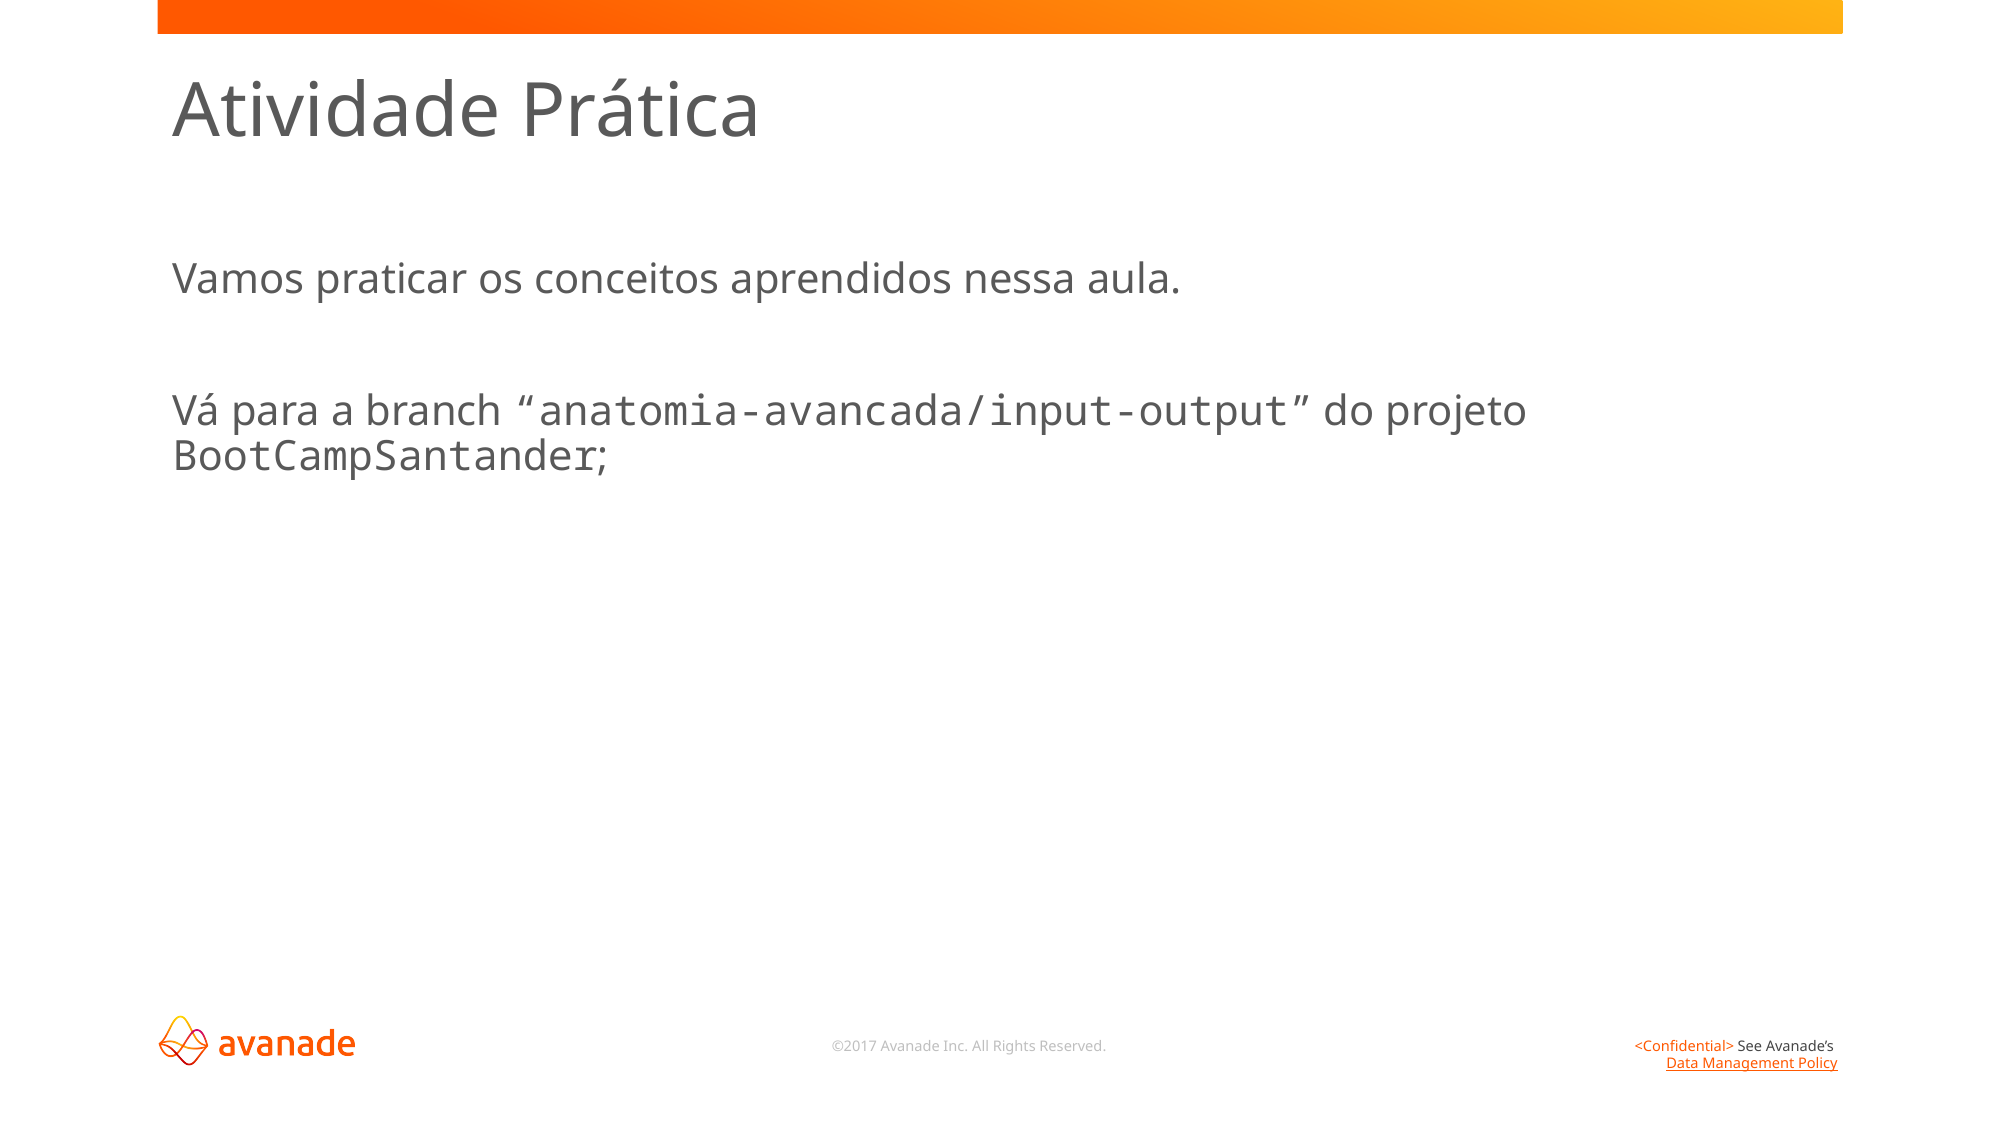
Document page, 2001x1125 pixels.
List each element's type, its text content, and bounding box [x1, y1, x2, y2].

list Vamos praticar os conceitos aprendidos nessa aula. Vá para a branch “anatomia-avancada/input-output” do projeto BootCampSantander; [157, 249, 1843, 964]
title Atividade Prática [157, 64, 1843, 228]
picture [138, 995, 384, 1086]
